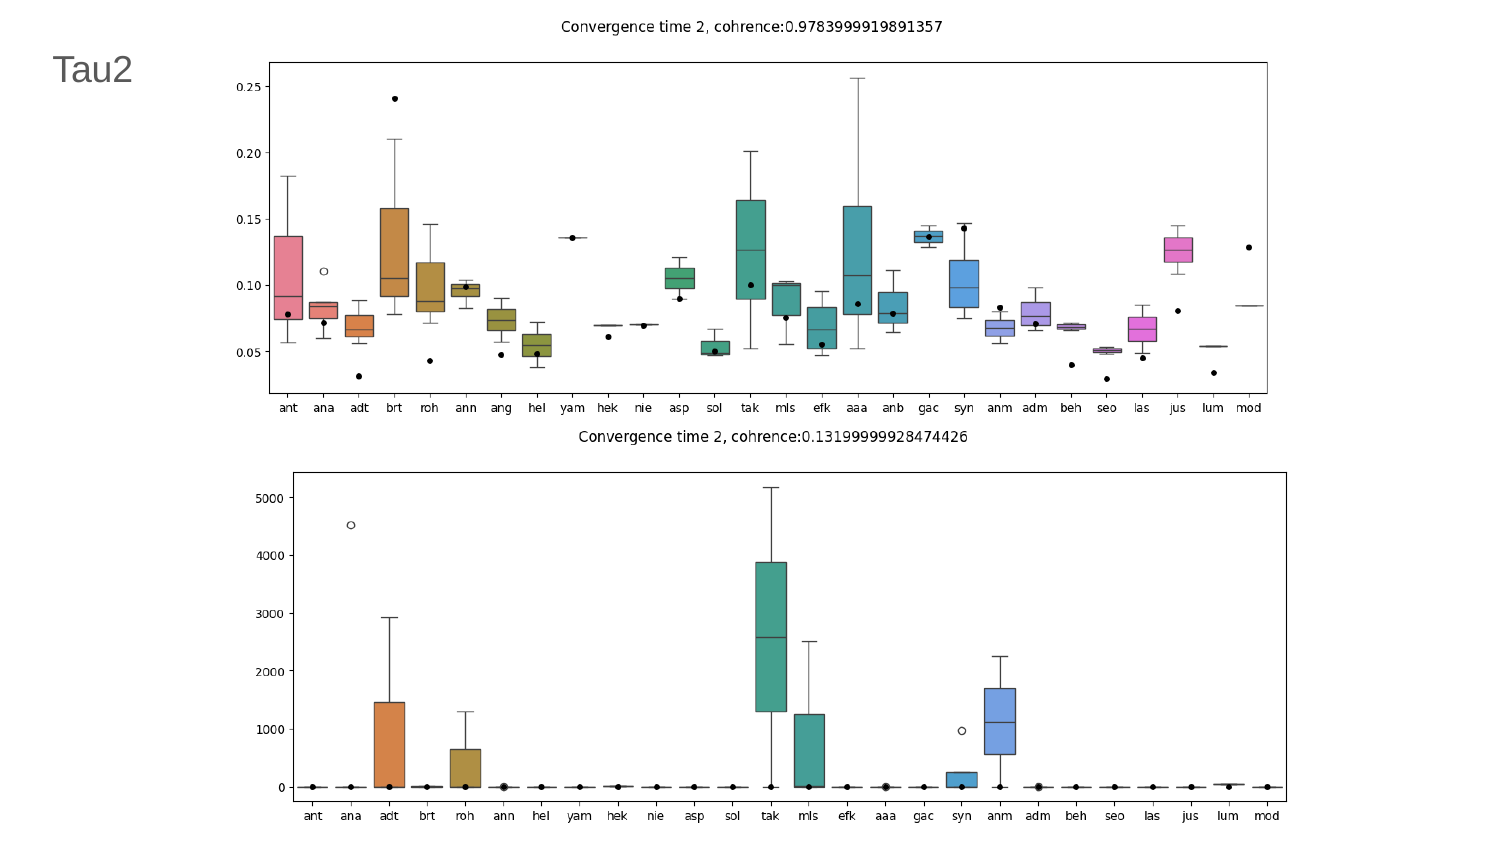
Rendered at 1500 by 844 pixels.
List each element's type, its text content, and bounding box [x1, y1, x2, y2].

picture [226, 11, 1294, 831]
text_box Tau2 [37, 30, 217, 106]
